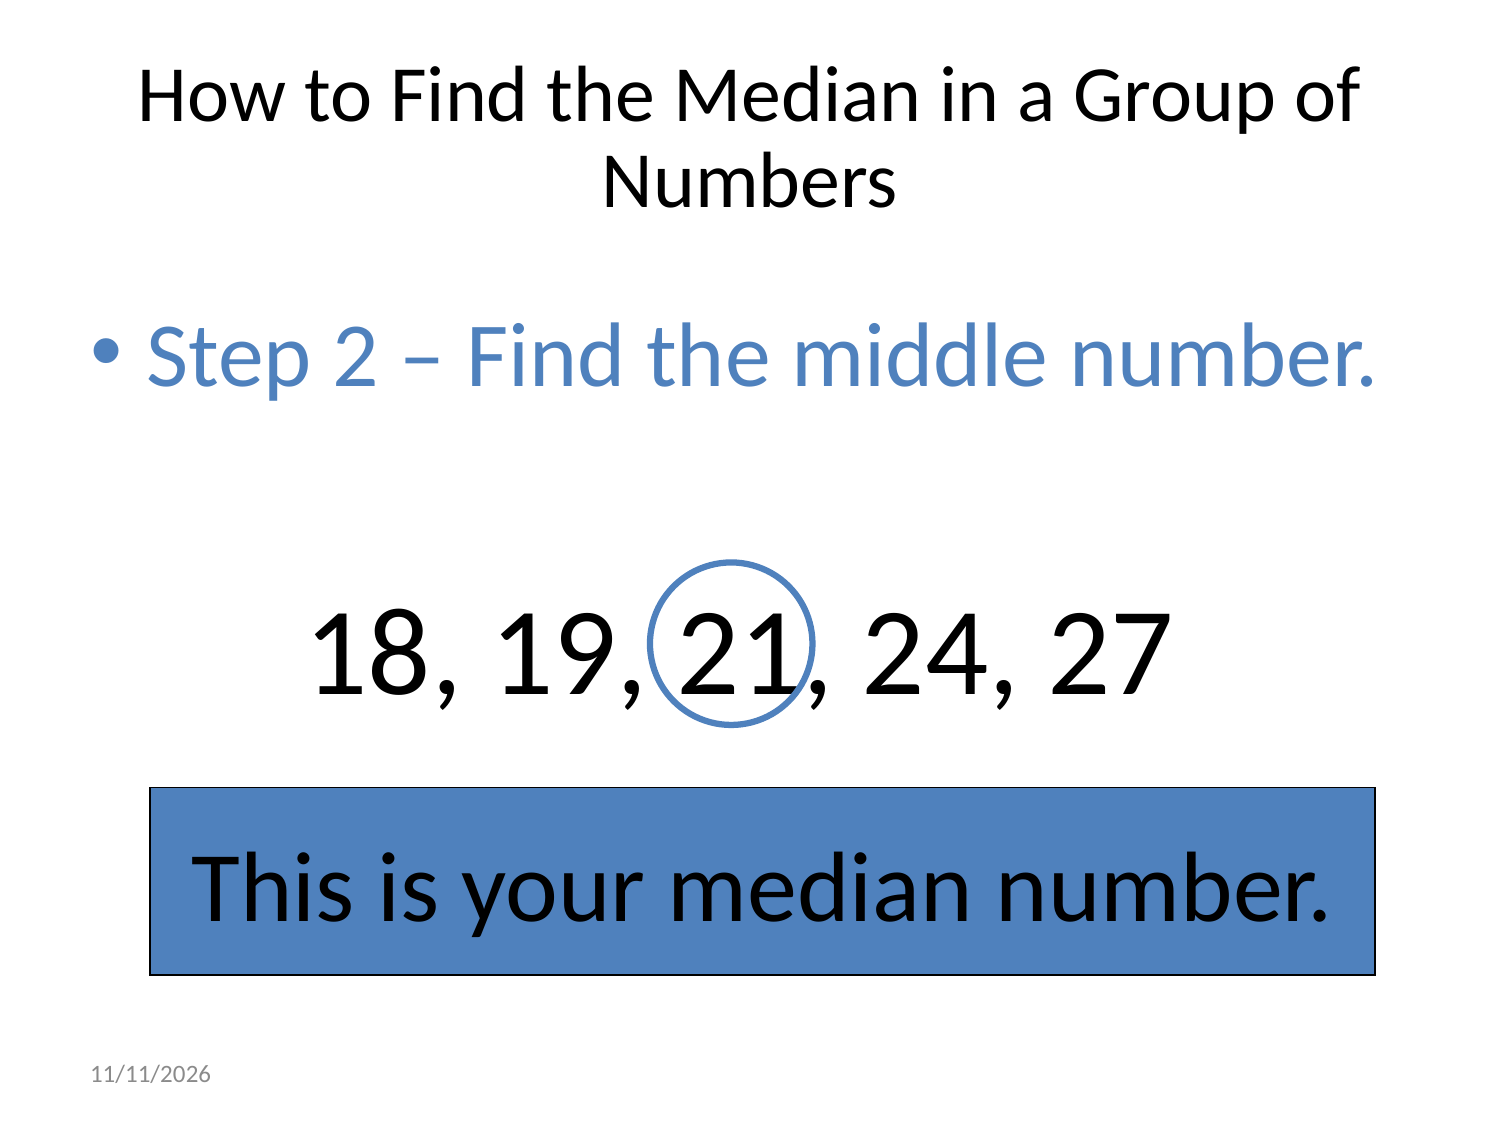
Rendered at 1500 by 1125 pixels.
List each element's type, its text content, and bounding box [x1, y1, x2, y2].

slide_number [75, 1042, 425, 1103]
text_box [649, 562, 813, 725]
text_box 18, 19, 21, 24, 27 [289, 562, 1191, 728]
title How to Find the Median in a Group of Numbers [75, 45, 1425, 233]
list Step 2 – Find the middle number. [75, 287, 1413, 525]
text_box This is your median number. [150, 787, 1375, 975]
